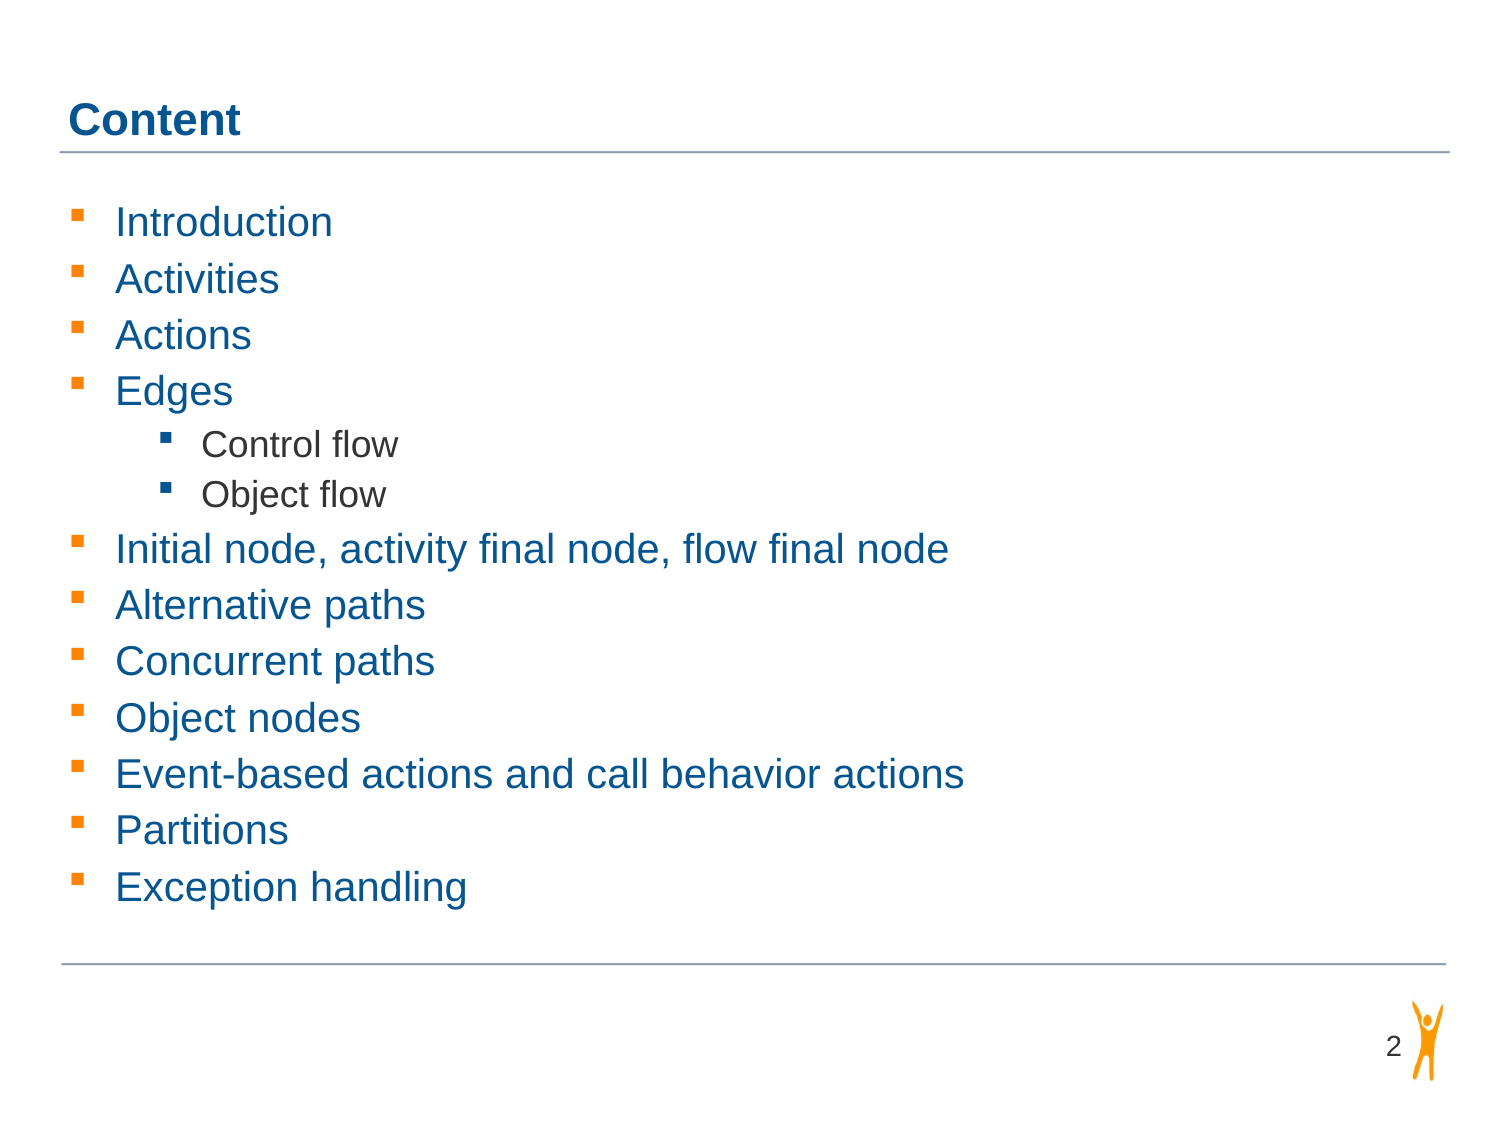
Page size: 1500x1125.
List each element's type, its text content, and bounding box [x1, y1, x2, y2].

slide_number 2 [1241, 1019, 1418, 1095]
picture [0, 954, 1497, 975]
picture [1400, 991, 1494, 1125]
title Content [52, 24, 1454, 153]
list Introduction Activities Actions Edges Control flow Object flow Initial node, activity final node, flow final node Alternative paths Concurrent paths Object nodes Event-based actions and call behavior actions Partitions Exception handling [52, 187, 1454, 962]
picture [0, 142, 1500, 163]
